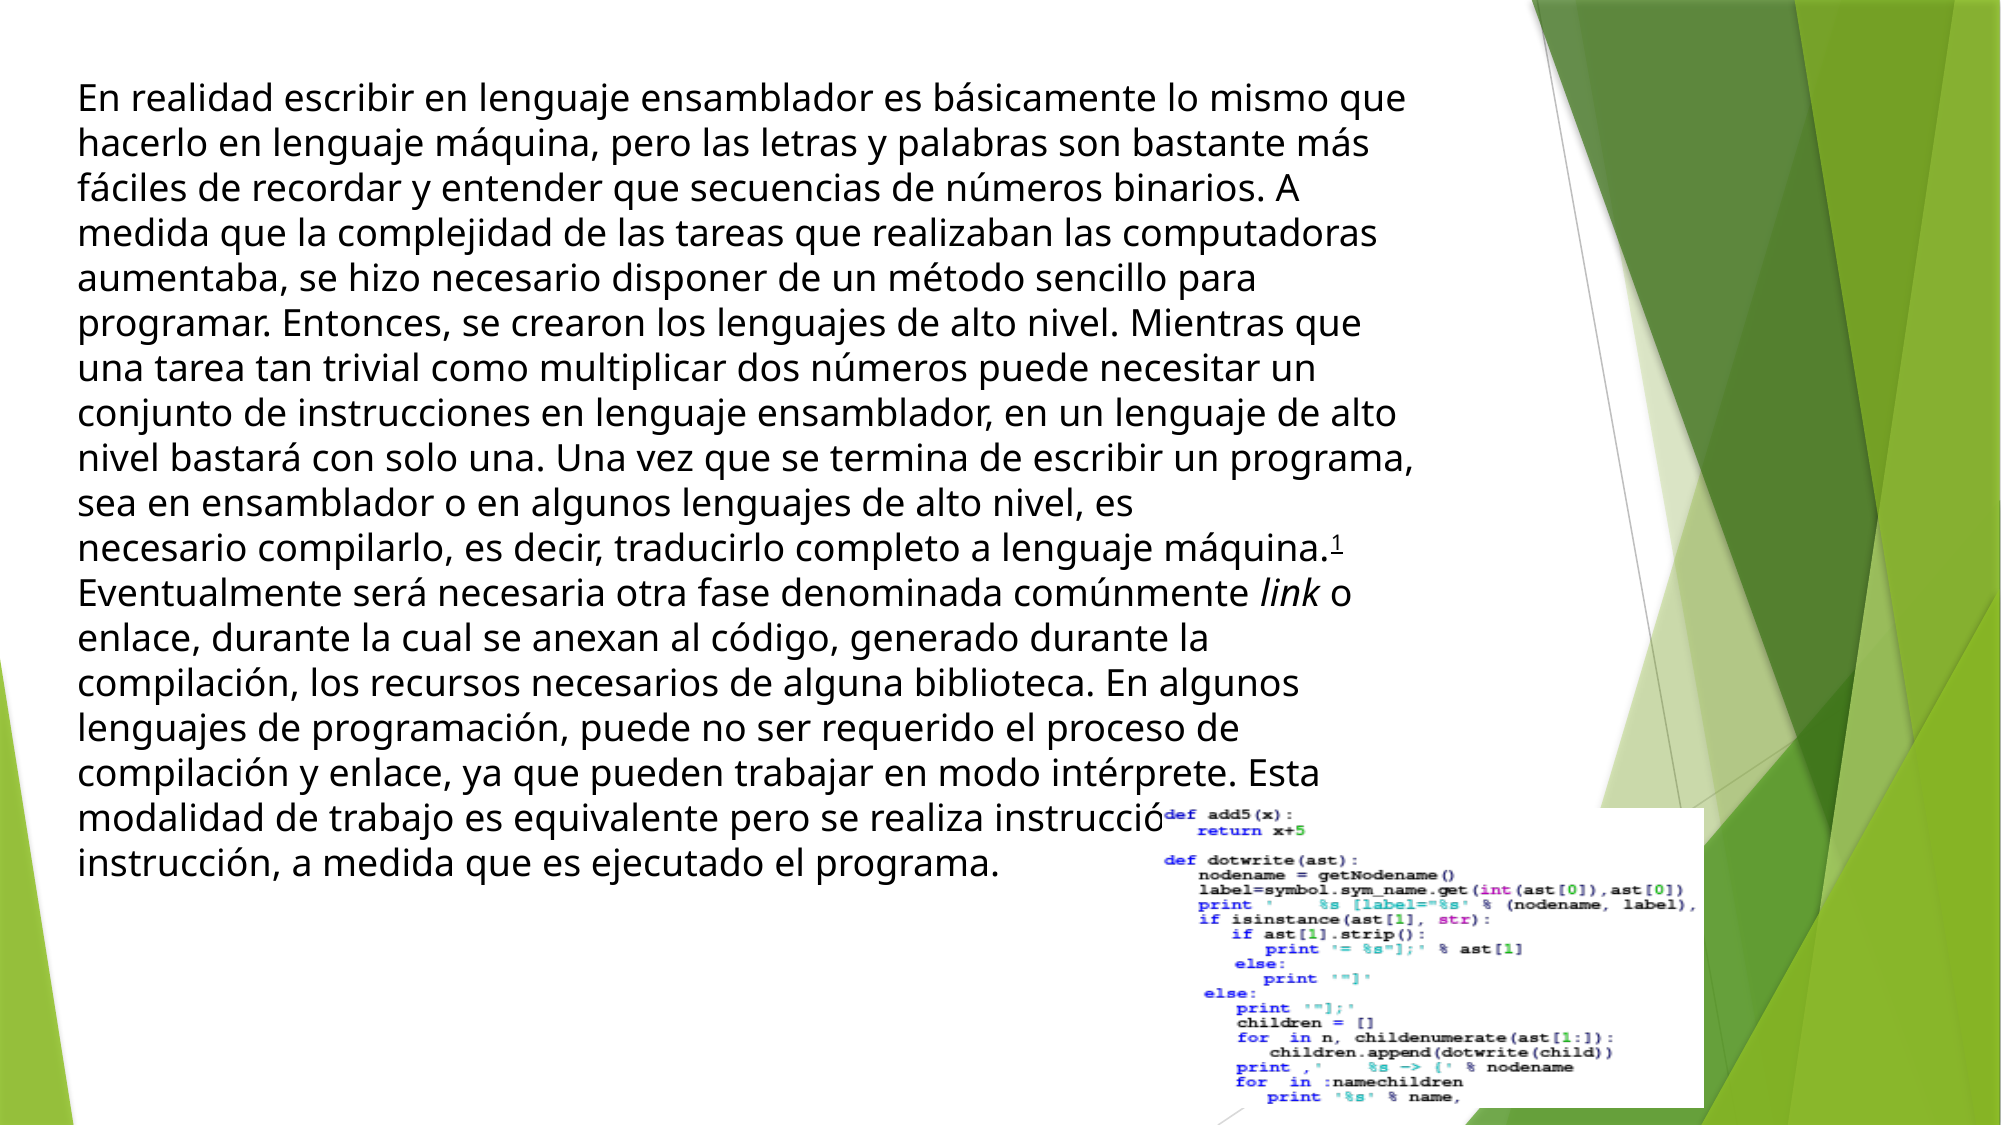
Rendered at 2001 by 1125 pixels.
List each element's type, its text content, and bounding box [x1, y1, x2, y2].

picture [1161, 806, 1705, 1109]
text_box En realidad escribir en lenguaje ensamblador es básicamente lo mismo que hacerlo en lenguaje máquina, pero las letras y palabras son bastante más fáciles de recordar y entender que secuencias de números binarios. A medida que la complejidad de las tareas que realizaban las computadoras aumentaba, se hizo necesario disponer de un método sencillo para programar. Entonces, se crearon los lenguajes de alto nivel. Mientras que una tarea tan trivial como multiplicar dos números puede necesitar un conjunto de instrucciones en lenguaje ensamblador, en un lenguaje de alto nivel bastará con solo una. Una vez que se termina de escribir un programa, sea en ensamblador o en algunos lenguajes de alto nivel, es necesario compilarlo, es decir, traducirlo completo a lenguaje máquina.1Eventualmente será necesaria otra fase denominada comúnmente link o enlace, durante la cual se anexan al código, generado durante la compilación, los recursos necesarios de alguna biblioteca. En algunos lenguajes de programación, puede no ser requerido el proceso de compilación y enlace, ya que pueden trabajar en modo intérprete. Esta modalidad de trabajo es equivalente pero se realiza instrucción por instrucción, a medida que es ejecutado el programa. [62, 66, 1433, 892]
